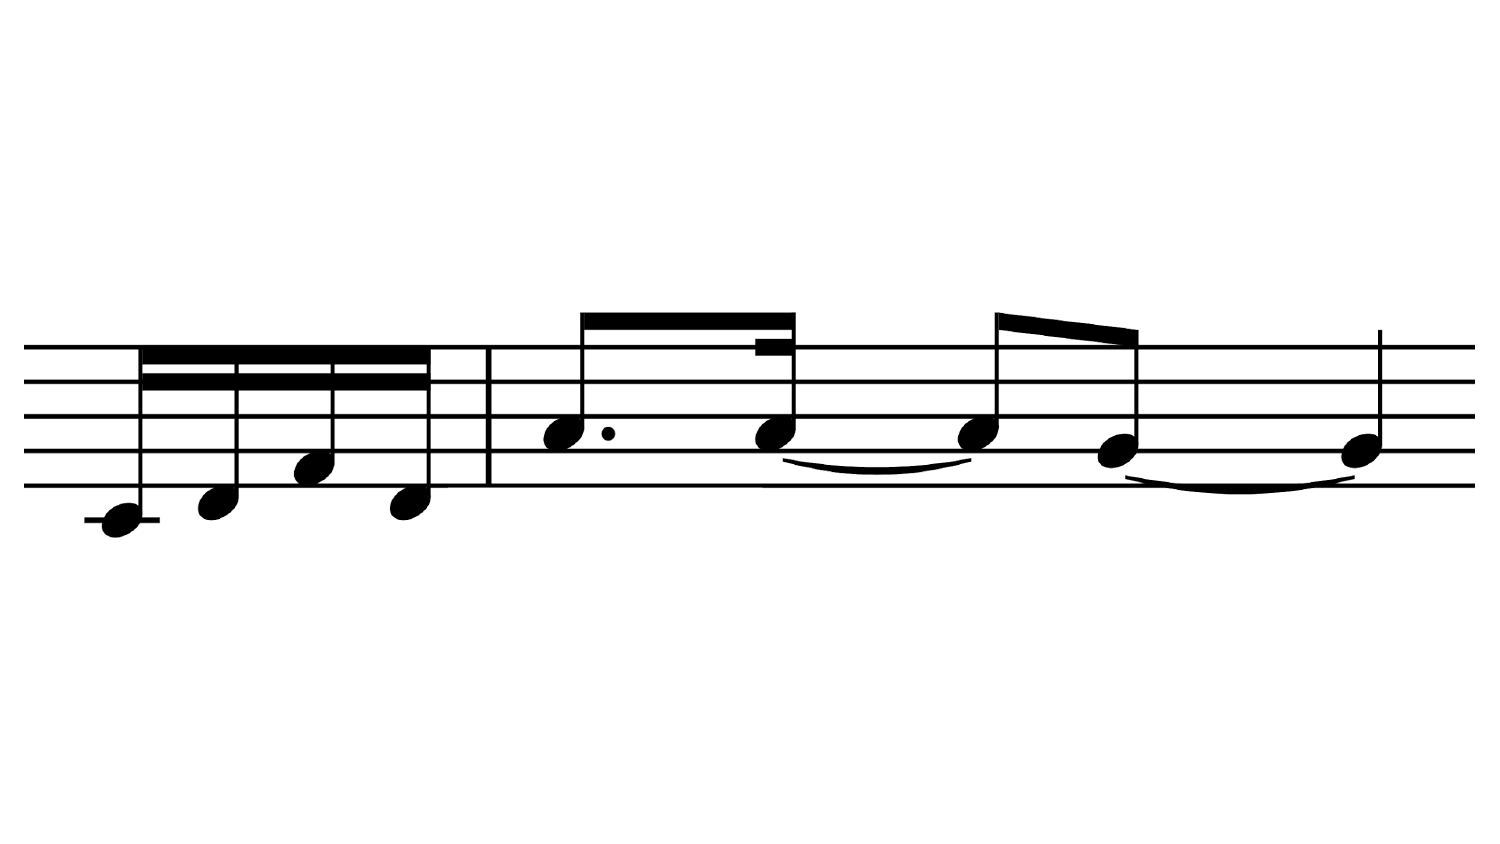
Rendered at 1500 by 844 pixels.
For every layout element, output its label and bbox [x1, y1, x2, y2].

picture [24, 181, 1476, 663]
